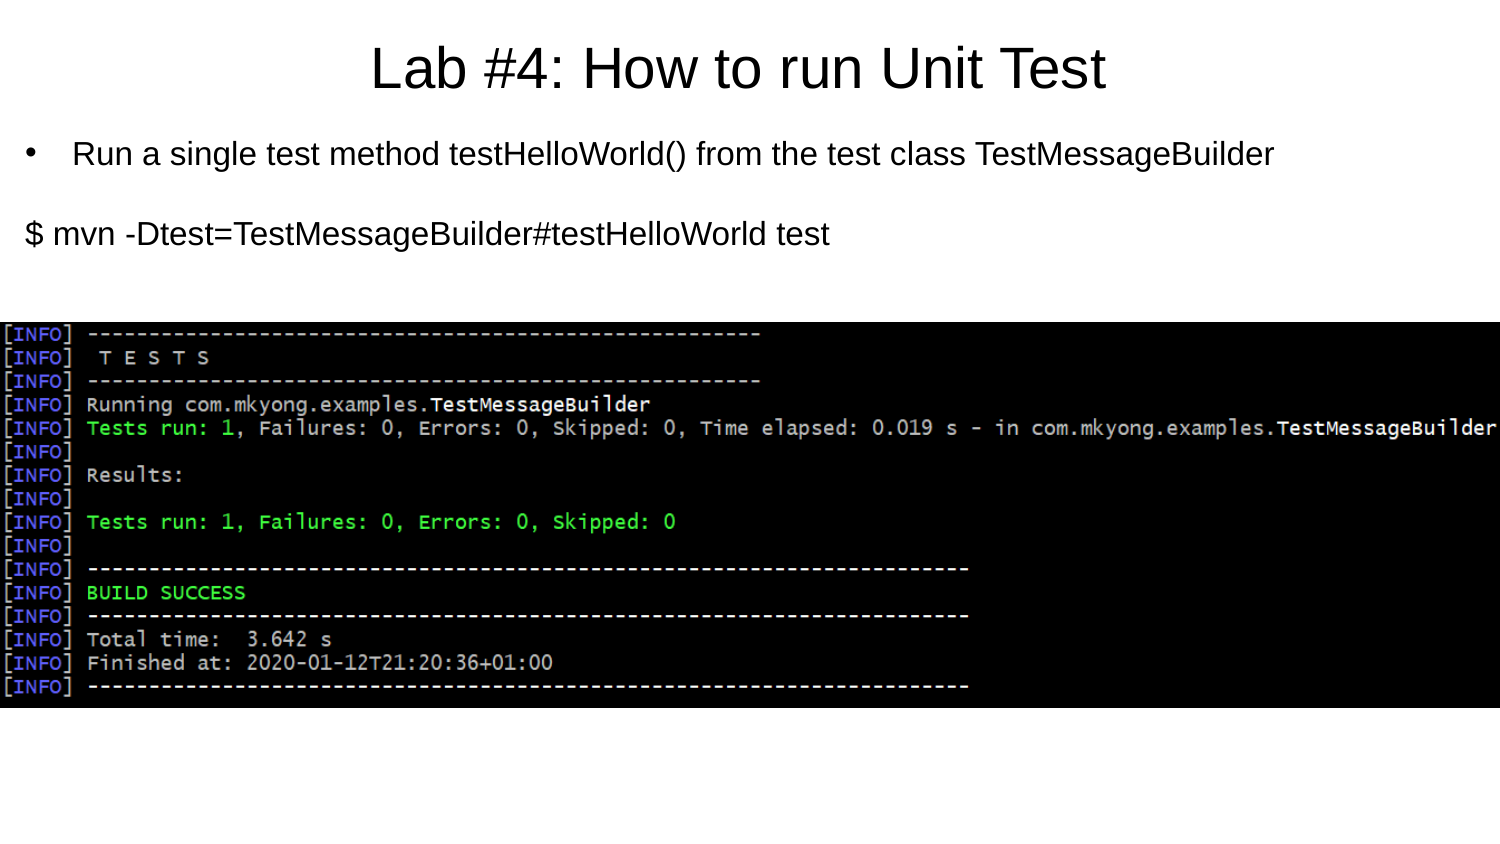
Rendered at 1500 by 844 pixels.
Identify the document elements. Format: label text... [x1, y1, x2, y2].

picture [0, 322, 1500, 708]
title Lab #4: How to run Unit Test [40, 15, 1438, 110]
text_box Run a single test method testHelloWorld() from the test class TestMessageBuilder $ mvn -Dtest=TestMessageBuilder#testHelloWorld test [10, 125, 1490, 260]
